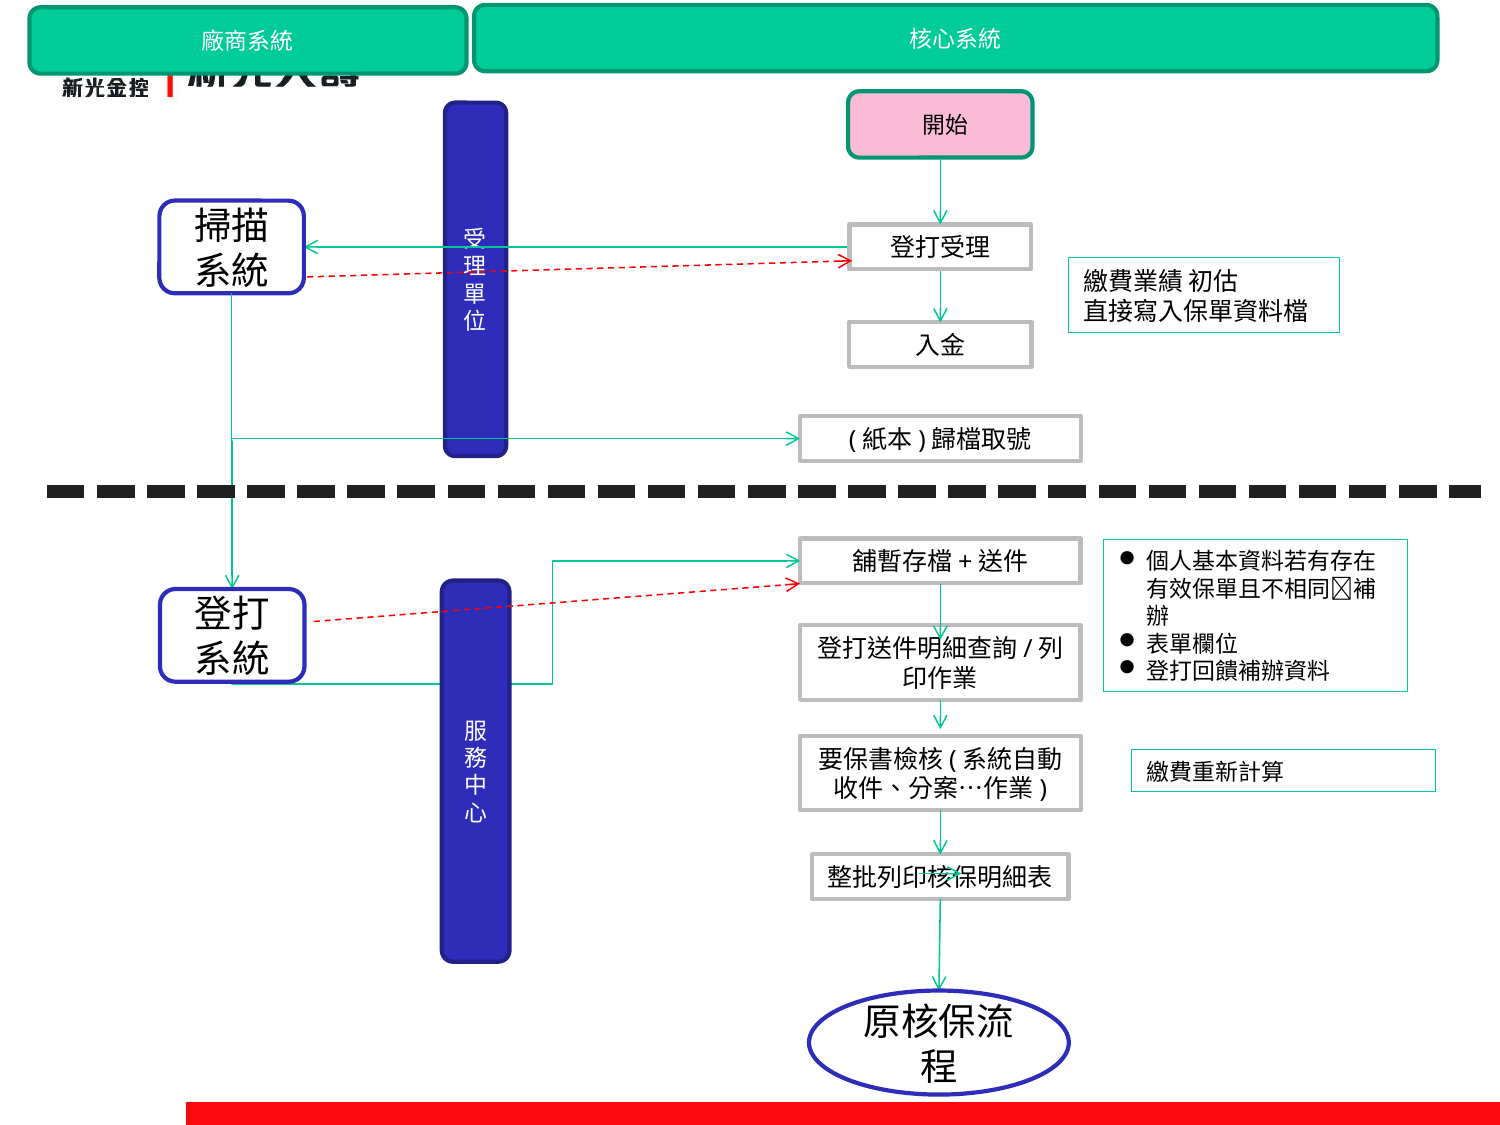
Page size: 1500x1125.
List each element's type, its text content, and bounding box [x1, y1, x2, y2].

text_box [306, 260, 853, 278]
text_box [442, 81, 589, 259]
picture [0, 0, 1500, 1125]
text_box 要保書檢核(系統自動收件、分案…作業) [798, 734, 1083, 812]
text_box 登打送件明細查詢/列印作業 [798, 623, 1083, 702]
text_box 舖暫存檔+送件 [798, 536, 1083, 585]
text_box 核心系統 [471, 2, 1440, 74]
text_box 原核保流程 [806, 988, 1071, 1097]
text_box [313, 583, 801, 622]
text_box 登打系統 [157, 586, 307, 684]
text_box 個人基本資料若有存在有效保單且不相同補辦 表單欄位 登打回饋補辦資料 [1103, 539, 1408, 692]
text_box (紙本)歸檔取號 [798, 414, 1083, 463]
text_box 廠商系統 [27, 5, 469, 76]
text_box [455, 659, 577, 906]
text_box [442, 630, 589, 651]
text_box 整批列印核保明細表 [810, 852, 1071, 901]
text_box 開始 [846, 89, 1035, 160]
text_box 繳費業績 初估 直接寫入保單資料檔 [1068, 257, 1340, 333]
text_box 服務中心 [439, 656, 512, 964]
text_box 繳費重新計算 [1131, 749, 1436, 792]
text_box 登打受理 [847, 222, 1033, 271]
text_box 入金 [847, 320, 1034, 369]
text_box 掃描系統 [157, 198, 306, 296]
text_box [442, 286, 589, 582]
